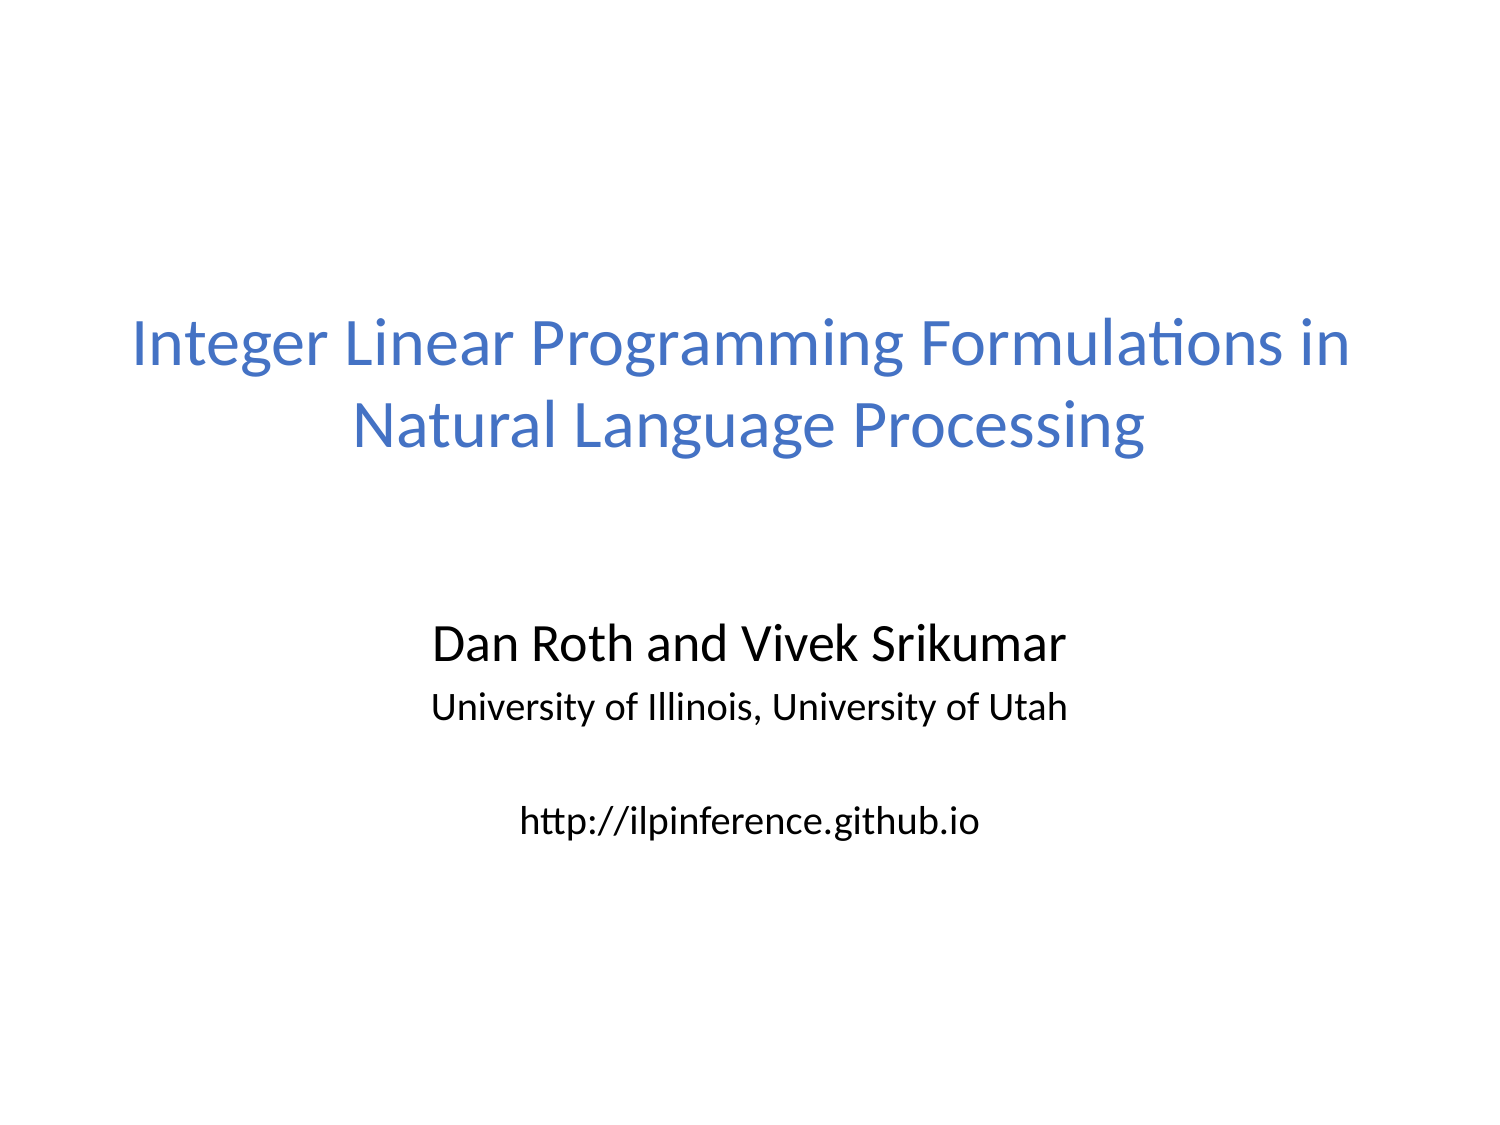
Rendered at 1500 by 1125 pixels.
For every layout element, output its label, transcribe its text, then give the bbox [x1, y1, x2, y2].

subtitle Dan Roth and Vivek Srikumar University of Illinois, University of Utah http://ilpinference.github.io [225, 600, 1275, 850]
title Integer Linear Programming Formulations in Natural Language Processing [112, 258, 1388, 500]
